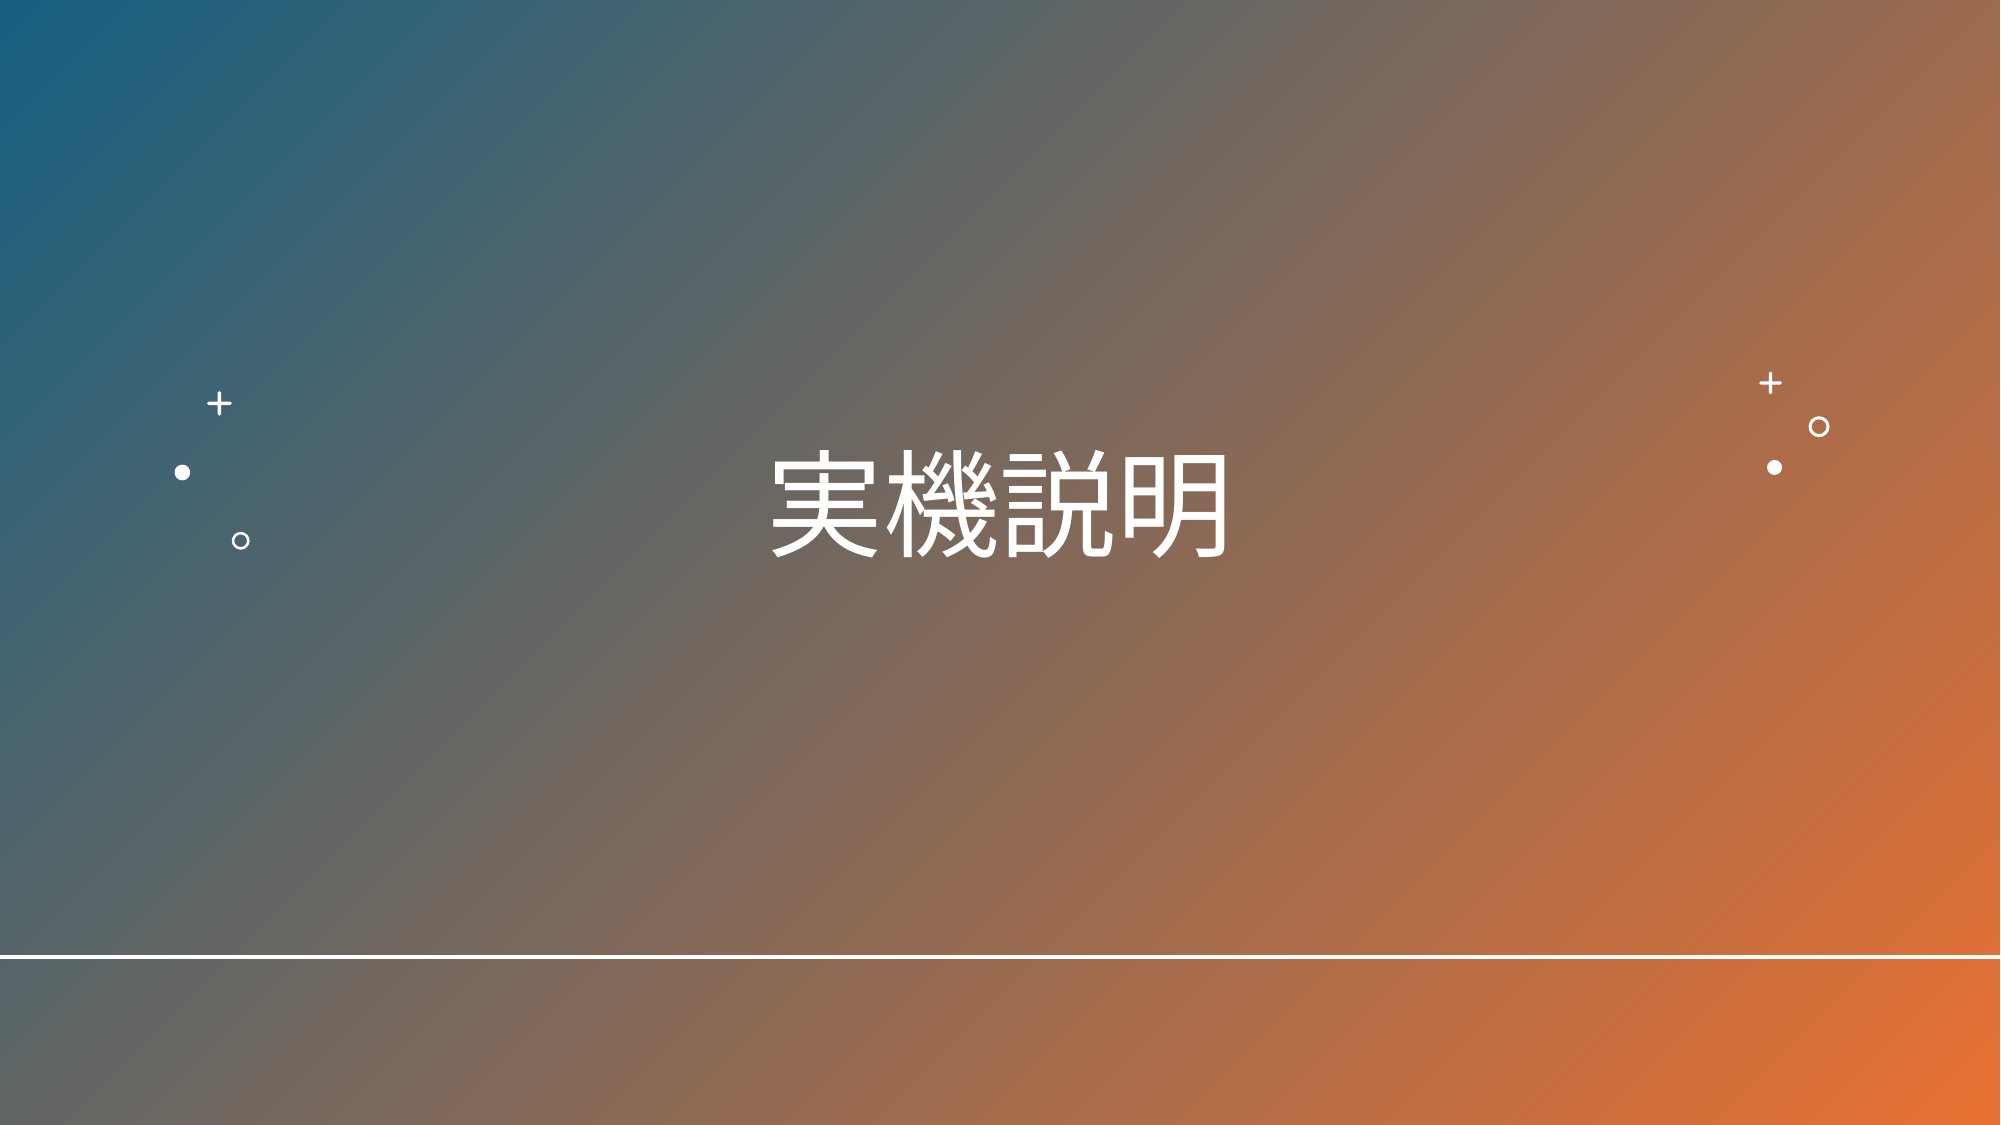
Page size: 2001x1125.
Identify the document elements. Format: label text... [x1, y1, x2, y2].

text_box [1808, 416, 1830, 438]
text_box [1767, 459, 1783, 475]
title 実機説明 [249, 198, 1751, 582]
text_box [231, 531, 250, 550]
text_box [1759, 371, 1782, 395]
text_box [0, 0, 2000, 955]
text_box [0, 959, 2000, 1125]
text_box [174, 464, 191, 481]
text_box [206, 390, 232, 416]
